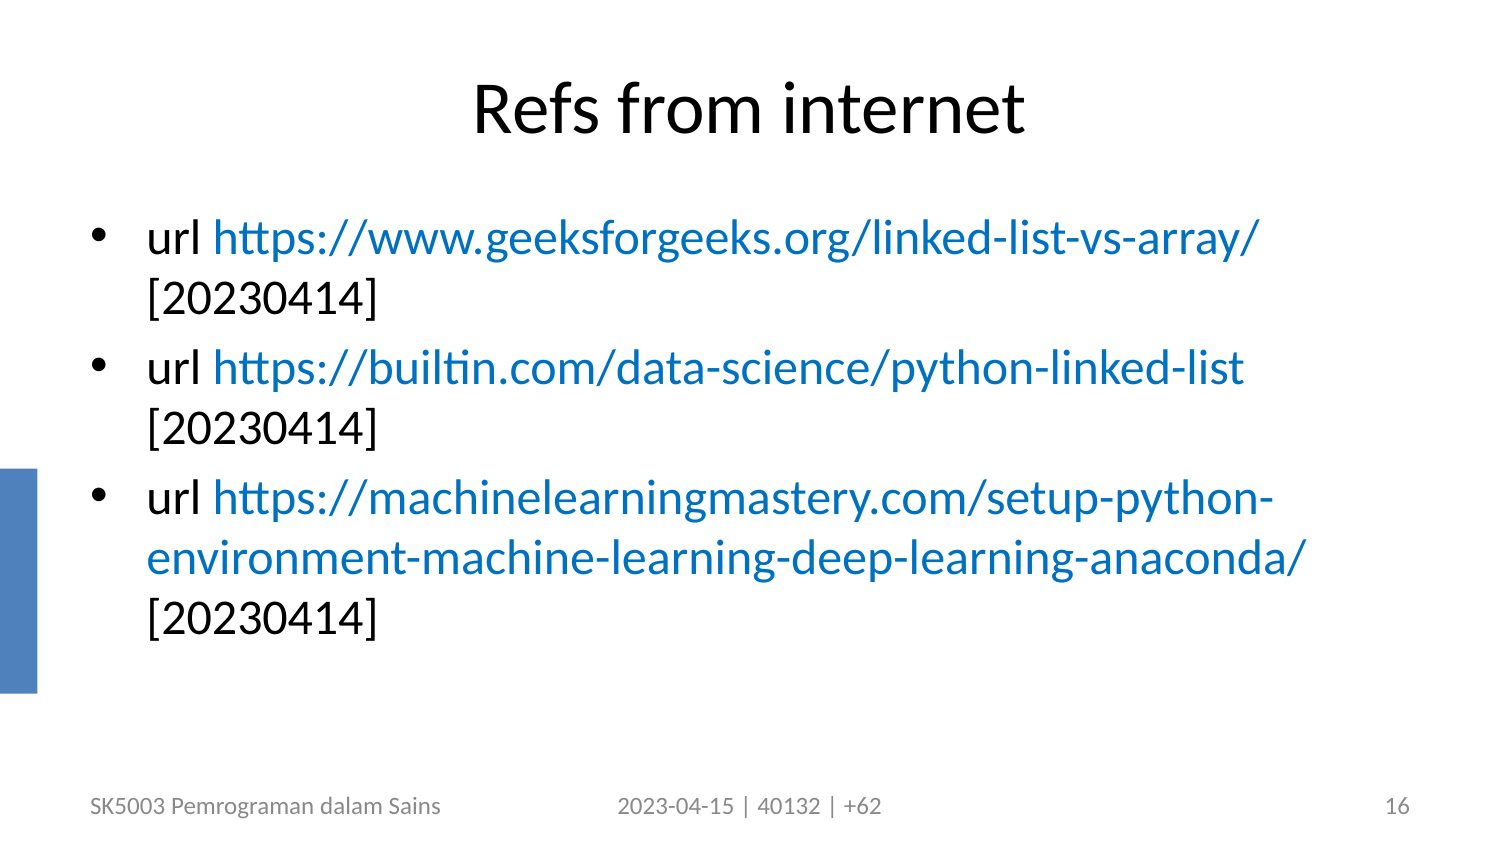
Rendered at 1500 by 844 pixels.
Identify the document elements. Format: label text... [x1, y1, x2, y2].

slide_number 16 [1074, 782, 1425, 827]
list url https://www.geeksforgeeks.org/linked-list-vs-array/ [20230414] url https://builtin.com/data-science/python-linked-list [20230414] url https://machinelearningmastery.com/setup-python-environment-machine-learning-deep-learning-anaconda/ [20230414] [74, 196, 1426, 754]
slide_number SK5003 Pemrograman dalam Sains [75, 782, 463, 827]
footer 2023-04-15 | 40132 | +62 [512, 782, 988, 827]
title Refs from internet [74, 33, 1426, 175]
